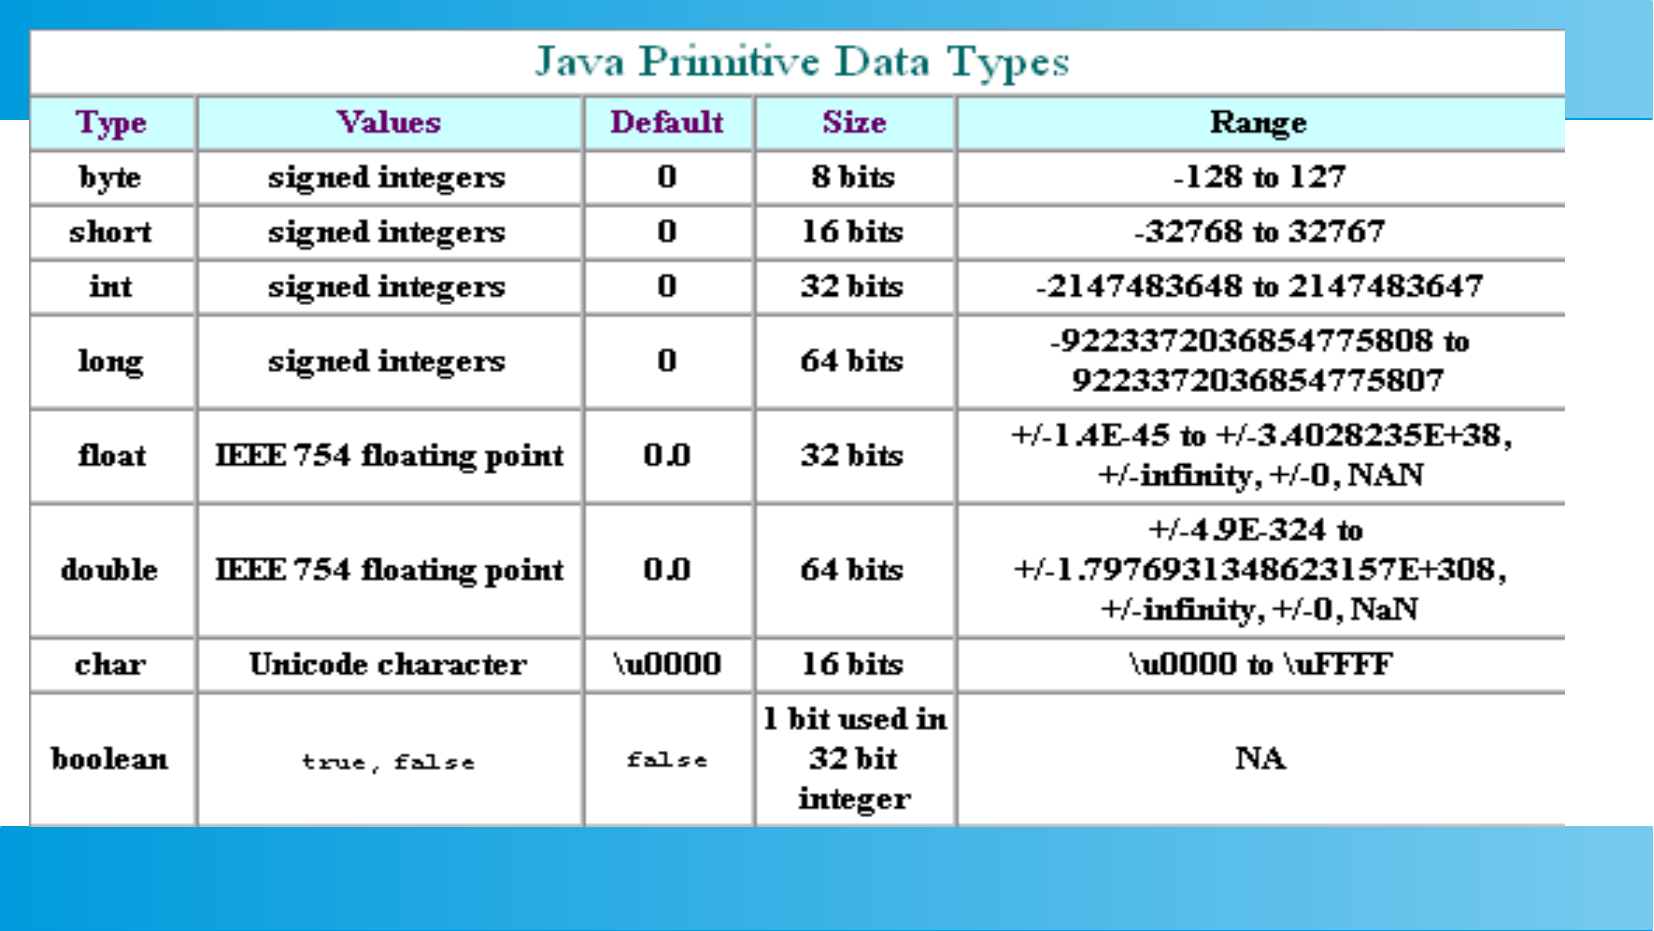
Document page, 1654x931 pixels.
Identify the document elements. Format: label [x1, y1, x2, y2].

picture [29, 29, 1565, 827]
